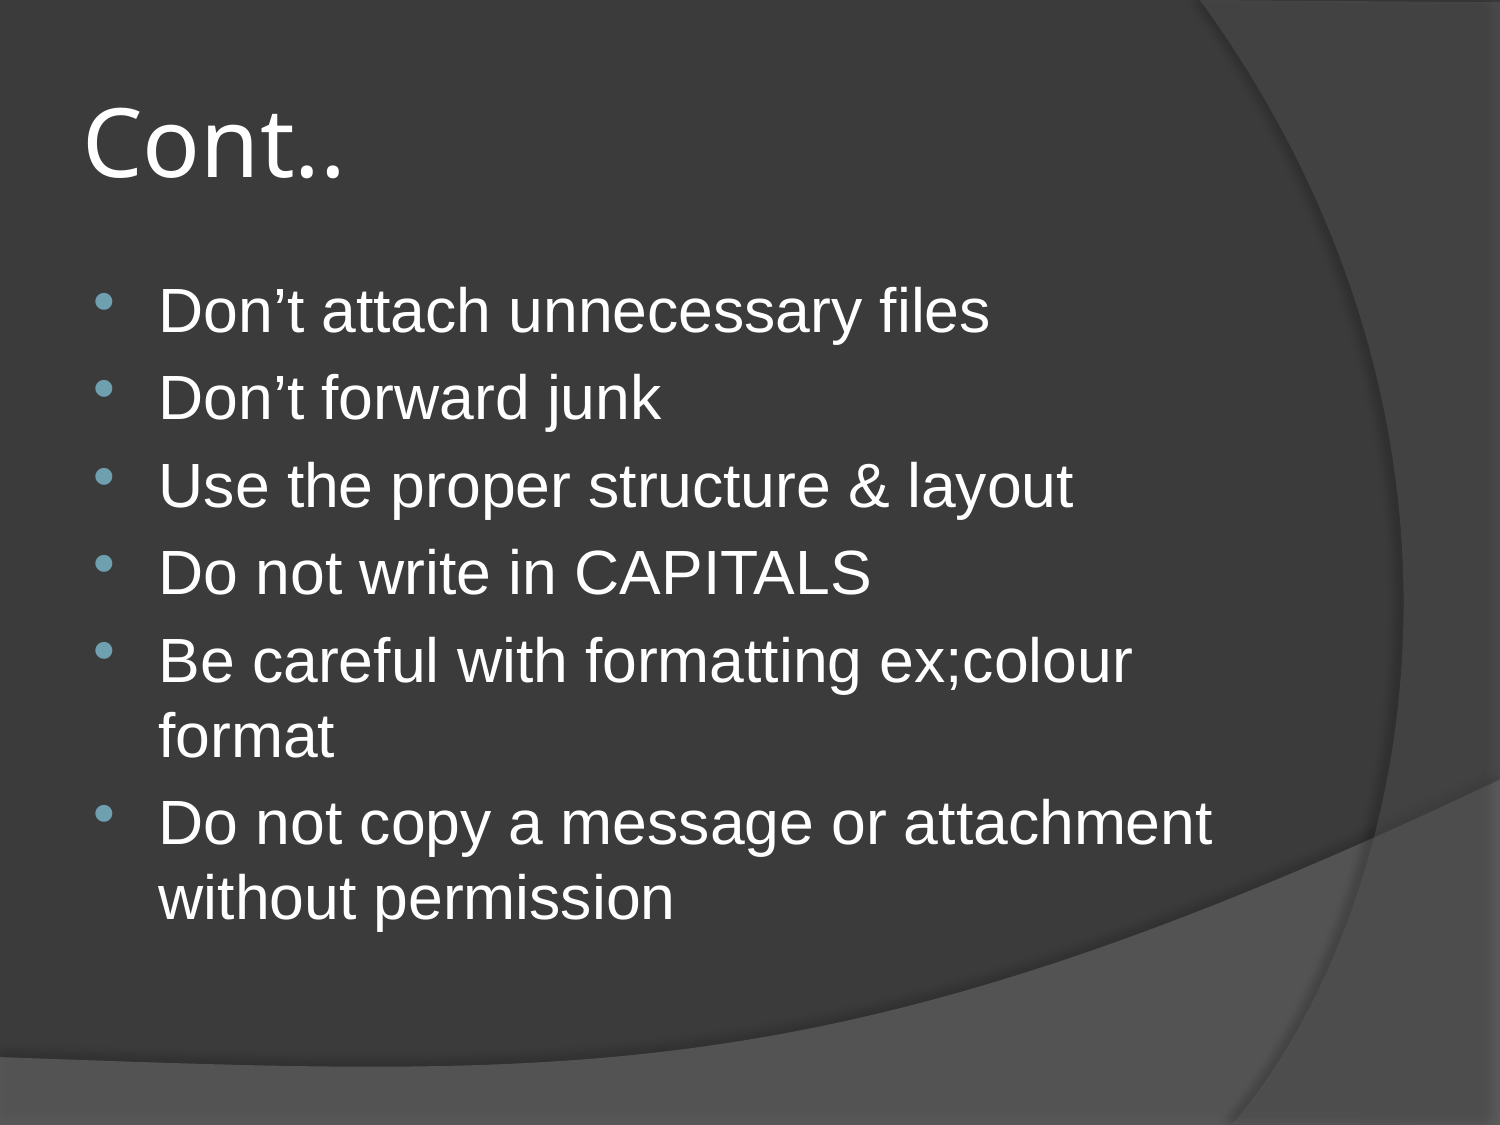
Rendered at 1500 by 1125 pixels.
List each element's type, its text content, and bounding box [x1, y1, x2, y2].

title Cont.. [75, 45, 1300, 233]
list Don’t attach unnecessary files Don’t forward junk Use the proper structure & layout Do not write in CAPITALS Be careful with formatting ex;colour format Do not copy a message or attachment without permission [75, 262, 1300, 1005]
